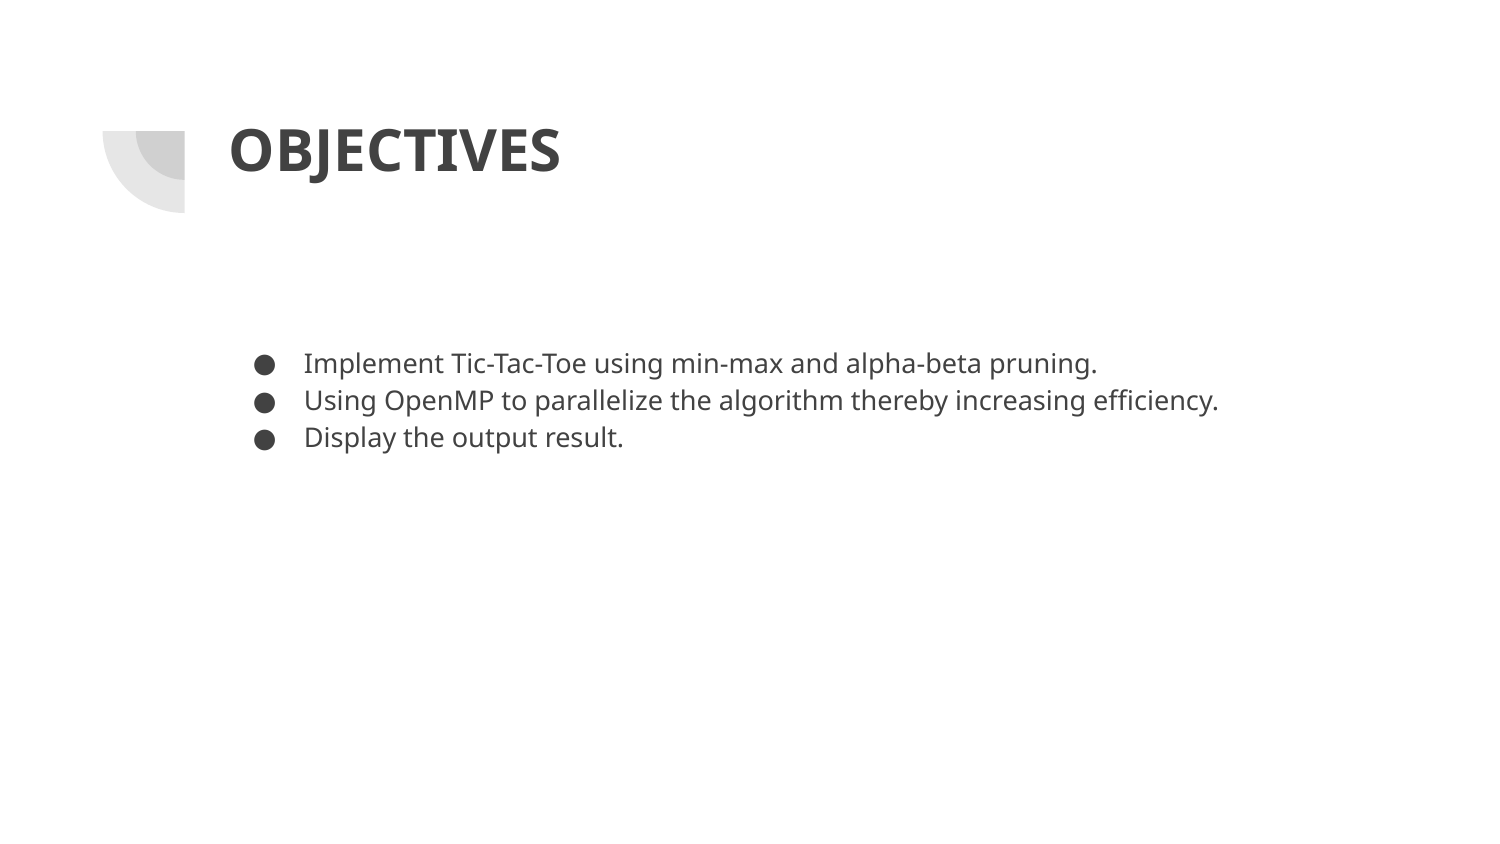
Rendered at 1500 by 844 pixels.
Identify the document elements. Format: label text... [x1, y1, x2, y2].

list Implement Tic-Tac-Toe using min-max and alpha-beta pruning. Using OpenMP to parallelize the algorithm thereby increasing efficiency. Display the output result. [213, 326, 1368, 744]
title OBJECTIVES [213, 98, 1368, 263]
